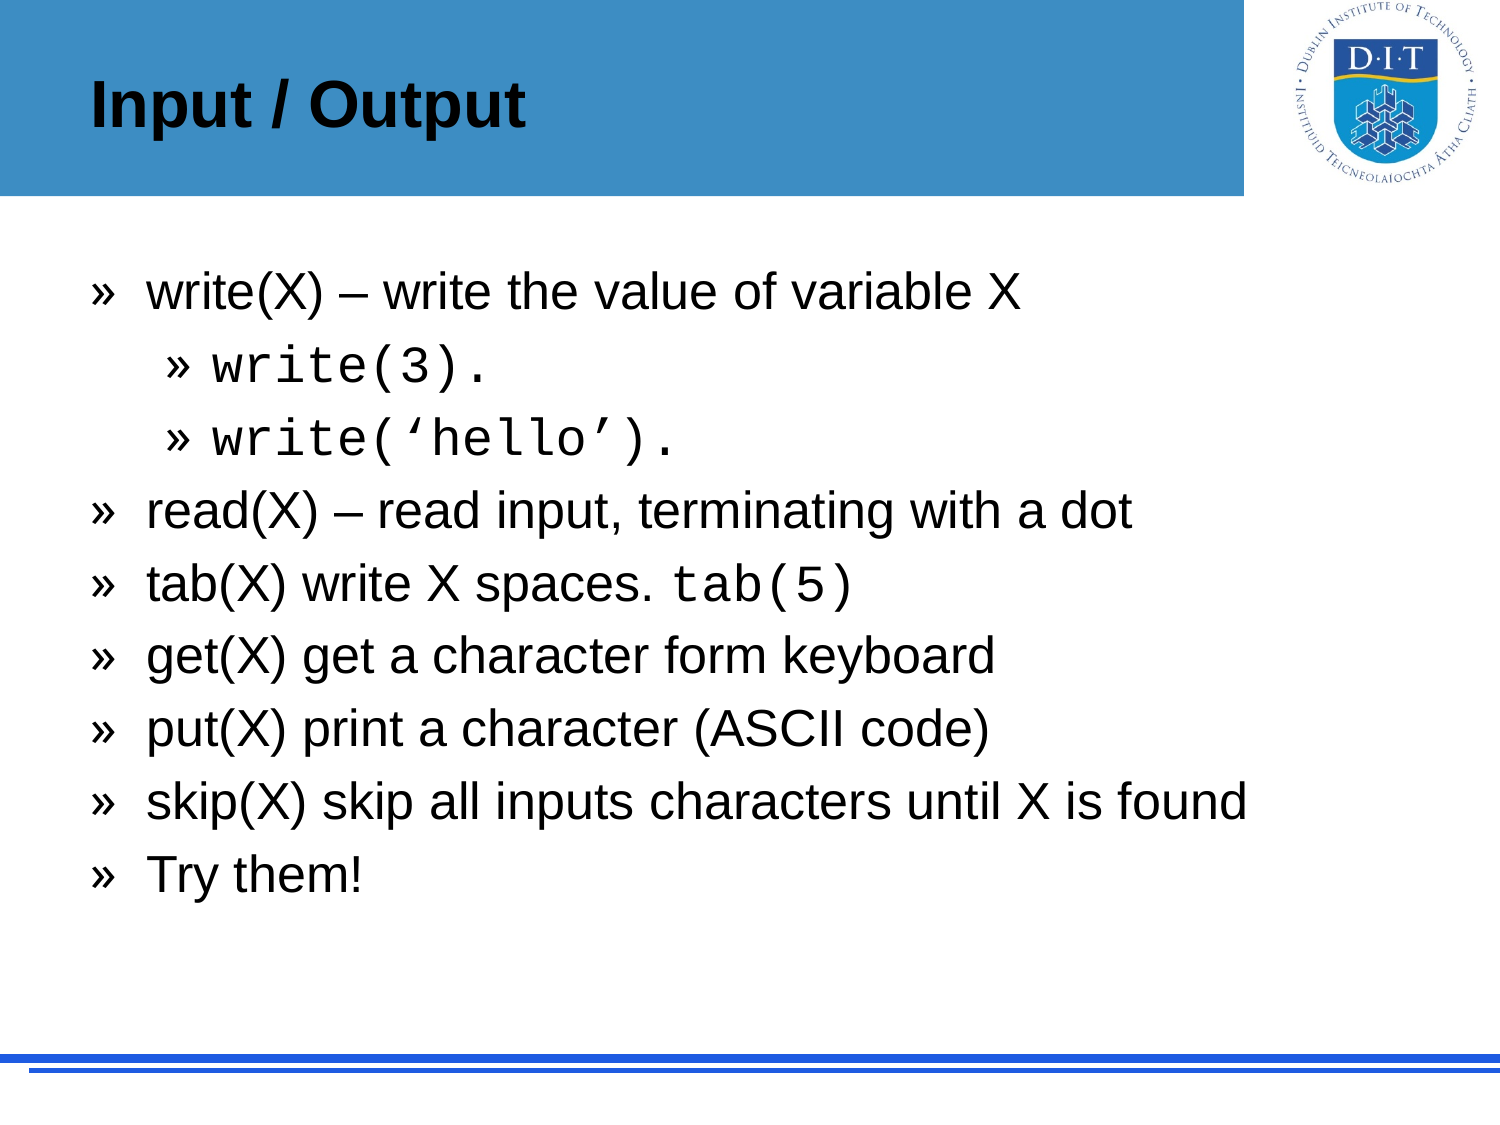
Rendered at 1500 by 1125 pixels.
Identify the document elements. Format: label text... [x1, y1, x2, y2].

picture [1293, 0, 1478, 185]
list write(X) – write the value of variable X write(3). write(‘hello’). read(X) – read input, terminating with a dot tab(X) write X spaces. tab(5) get(X) get a character form keyboard put(X) print a character (ASCII code) skip(X) skip all inputs characters until X is found Try them! [74, 249, 1426, 1051]
title Input / Output [74, 18, 1105, 182]
